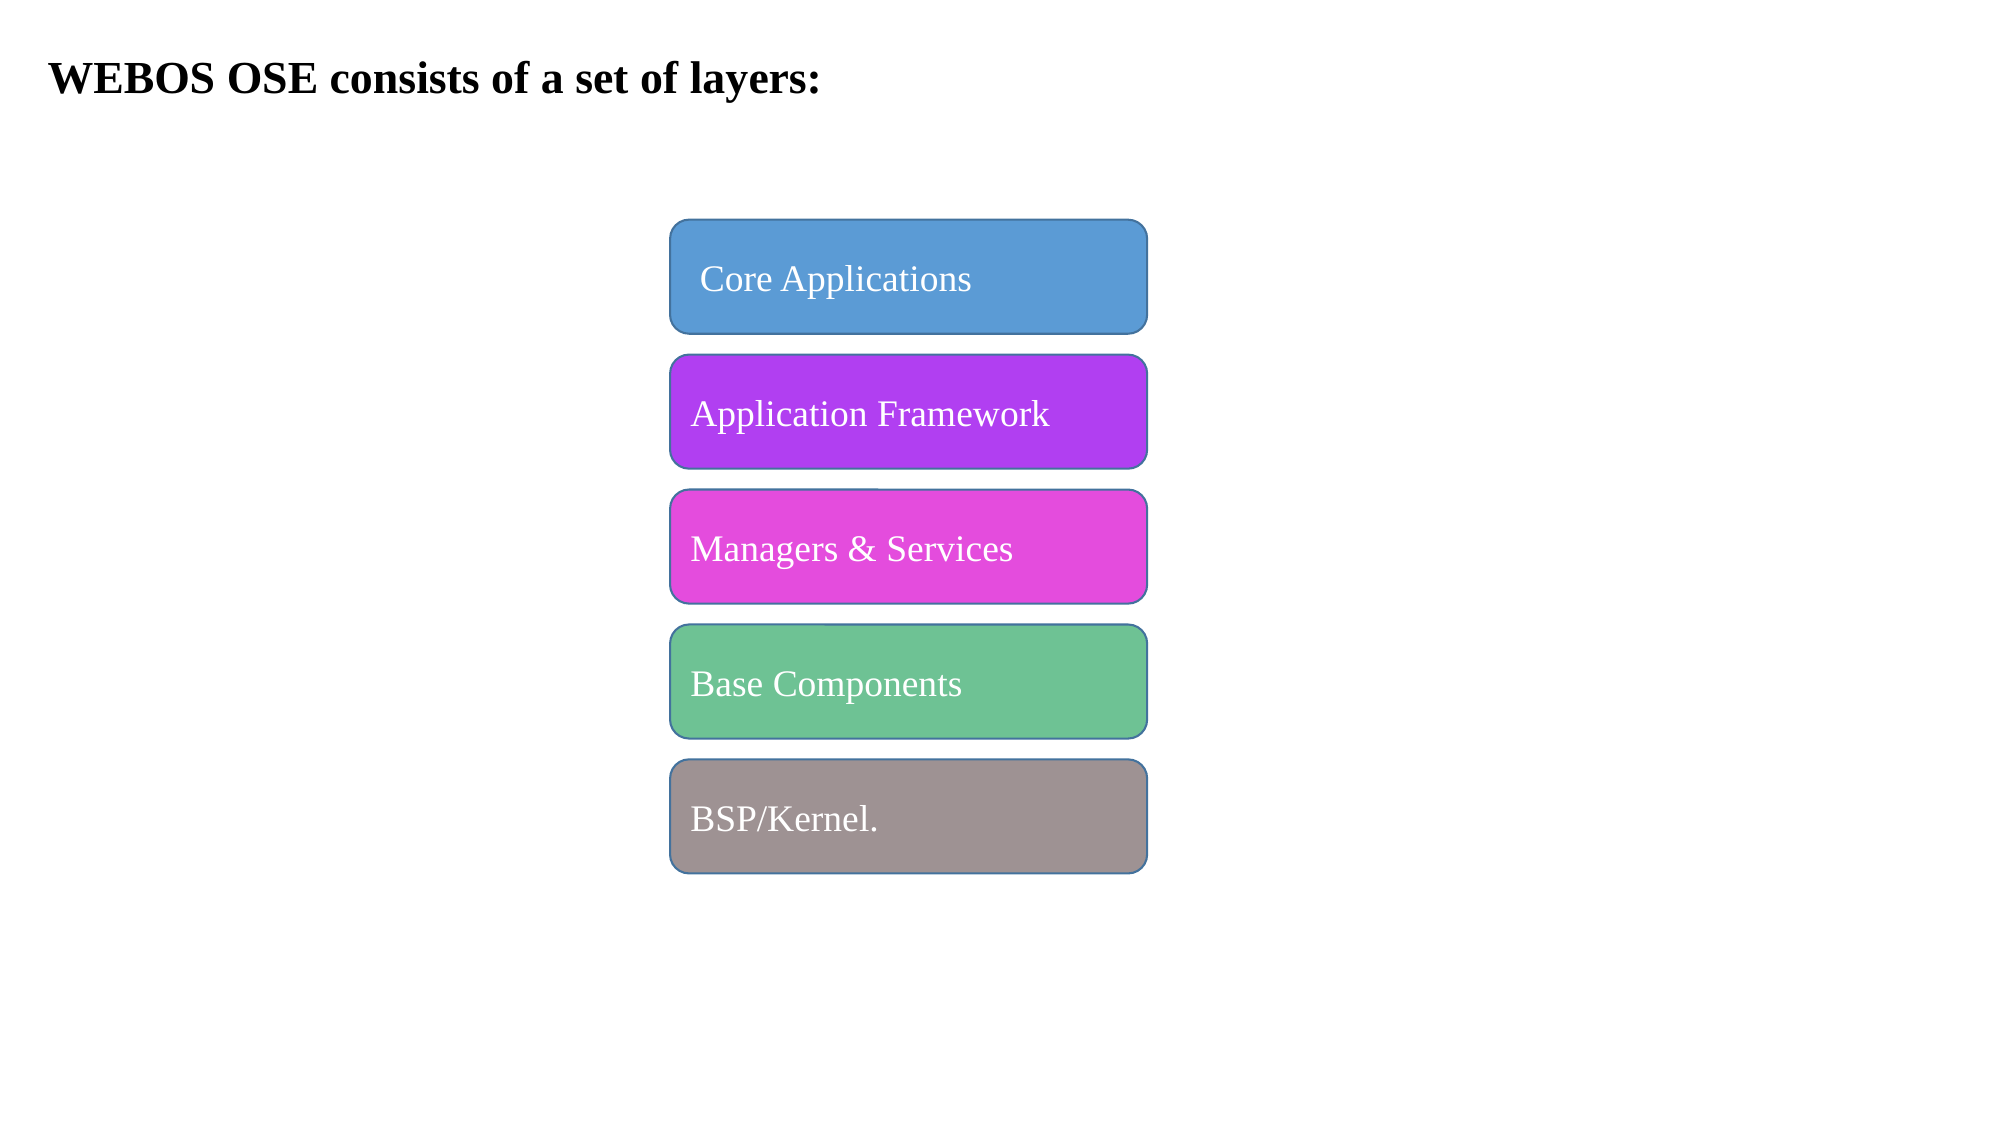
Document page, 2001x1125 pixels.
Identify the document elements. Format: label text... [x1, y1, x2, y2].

text_box Managers & Services [669, 488, 1149, 605]
text_box Base Components [669, 623, 1149, 740]
text_box BSP/Kernel. [669, 758, 1149, 875]
text_box Application Framework [669, 353, 1149, 470]
text_box Core Applications [669, 218, 1149, 335]
text_box WEBOS OSE consists of a set of layers: [33, 40, 1034, 110]
